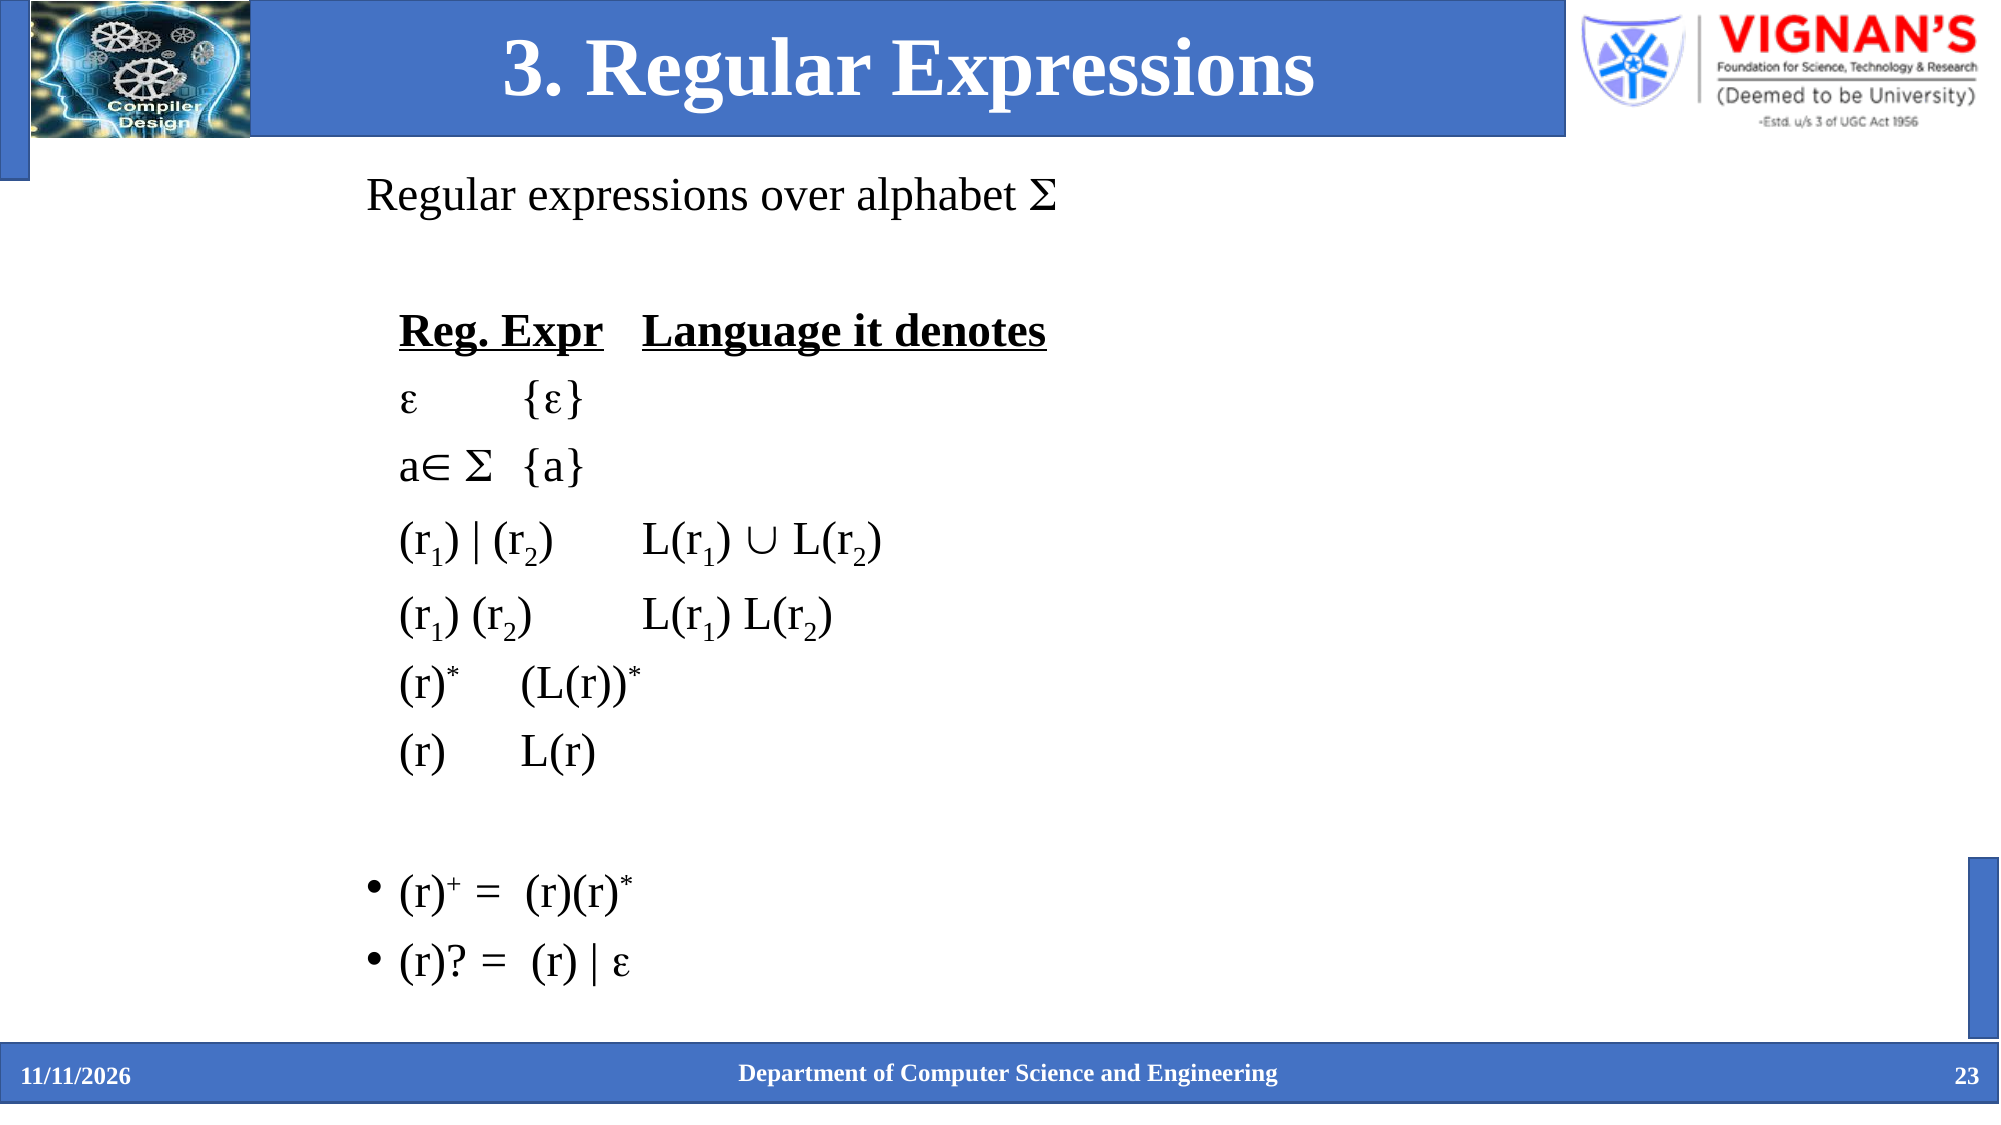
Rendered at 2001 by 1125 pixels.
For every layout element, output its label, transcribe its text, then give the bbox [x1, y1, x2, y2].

text_box Department of Computer Science and Engineering [596, 1049, 1421, 1094]
picture [1565, 1, 1999, 138]
list Regular expressions over alphabet  Reg. Expr Language it denotes  {} a  {a} (r1) | (r2) L(r1)  L(r2) (r1) (r2) L(r1) L(r2) (r)* (L(r))* (r) L(r) (r)+ = (r)(r)* (r)? = (r) |  [351, 162, 1564, 1000]
title 3. Regular Expressions [255, 5, 1564, 132]
picture [31, 1, 250, 138]
